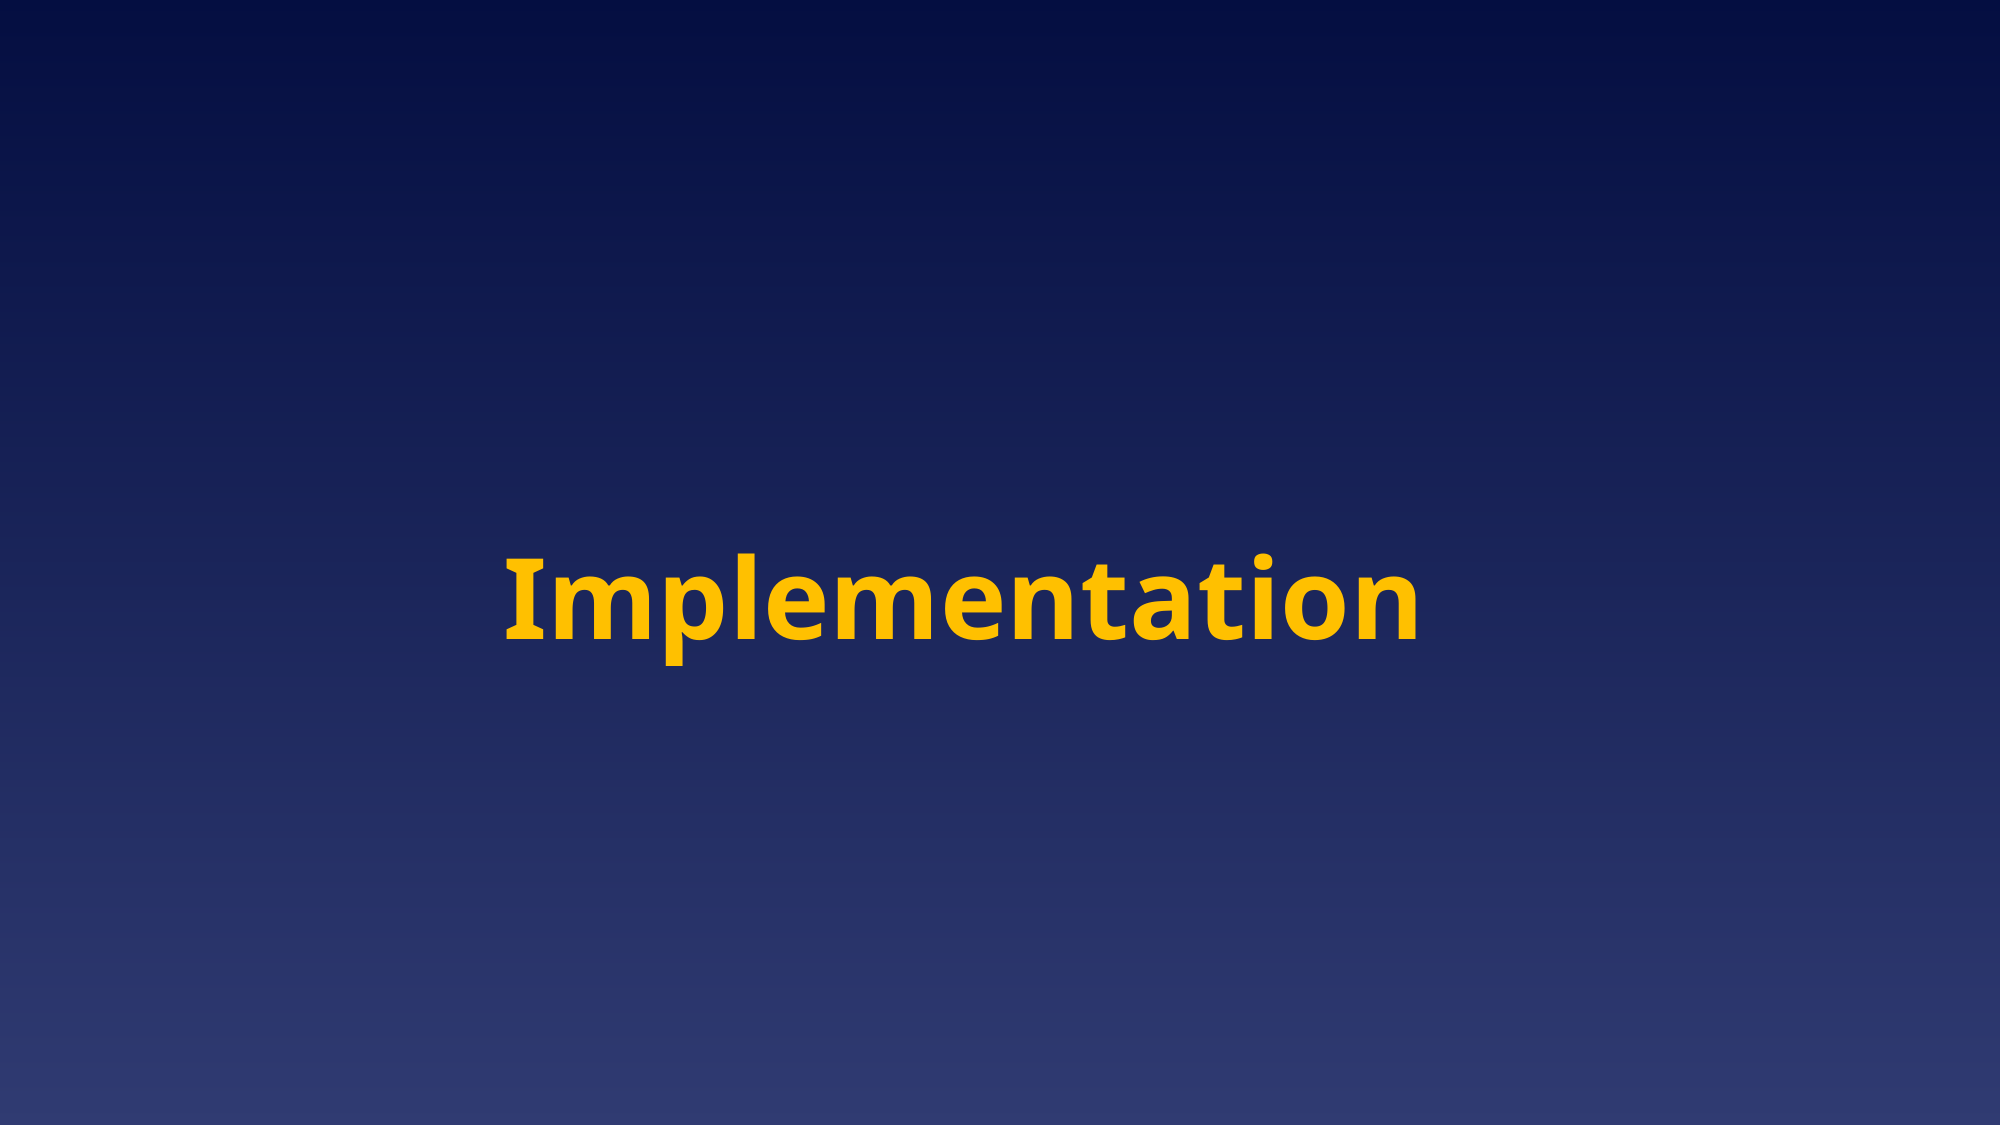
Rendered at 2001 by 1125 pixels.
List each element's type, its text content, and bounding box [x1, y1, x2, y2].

title Implementation [120, 532, 1809, 658]
